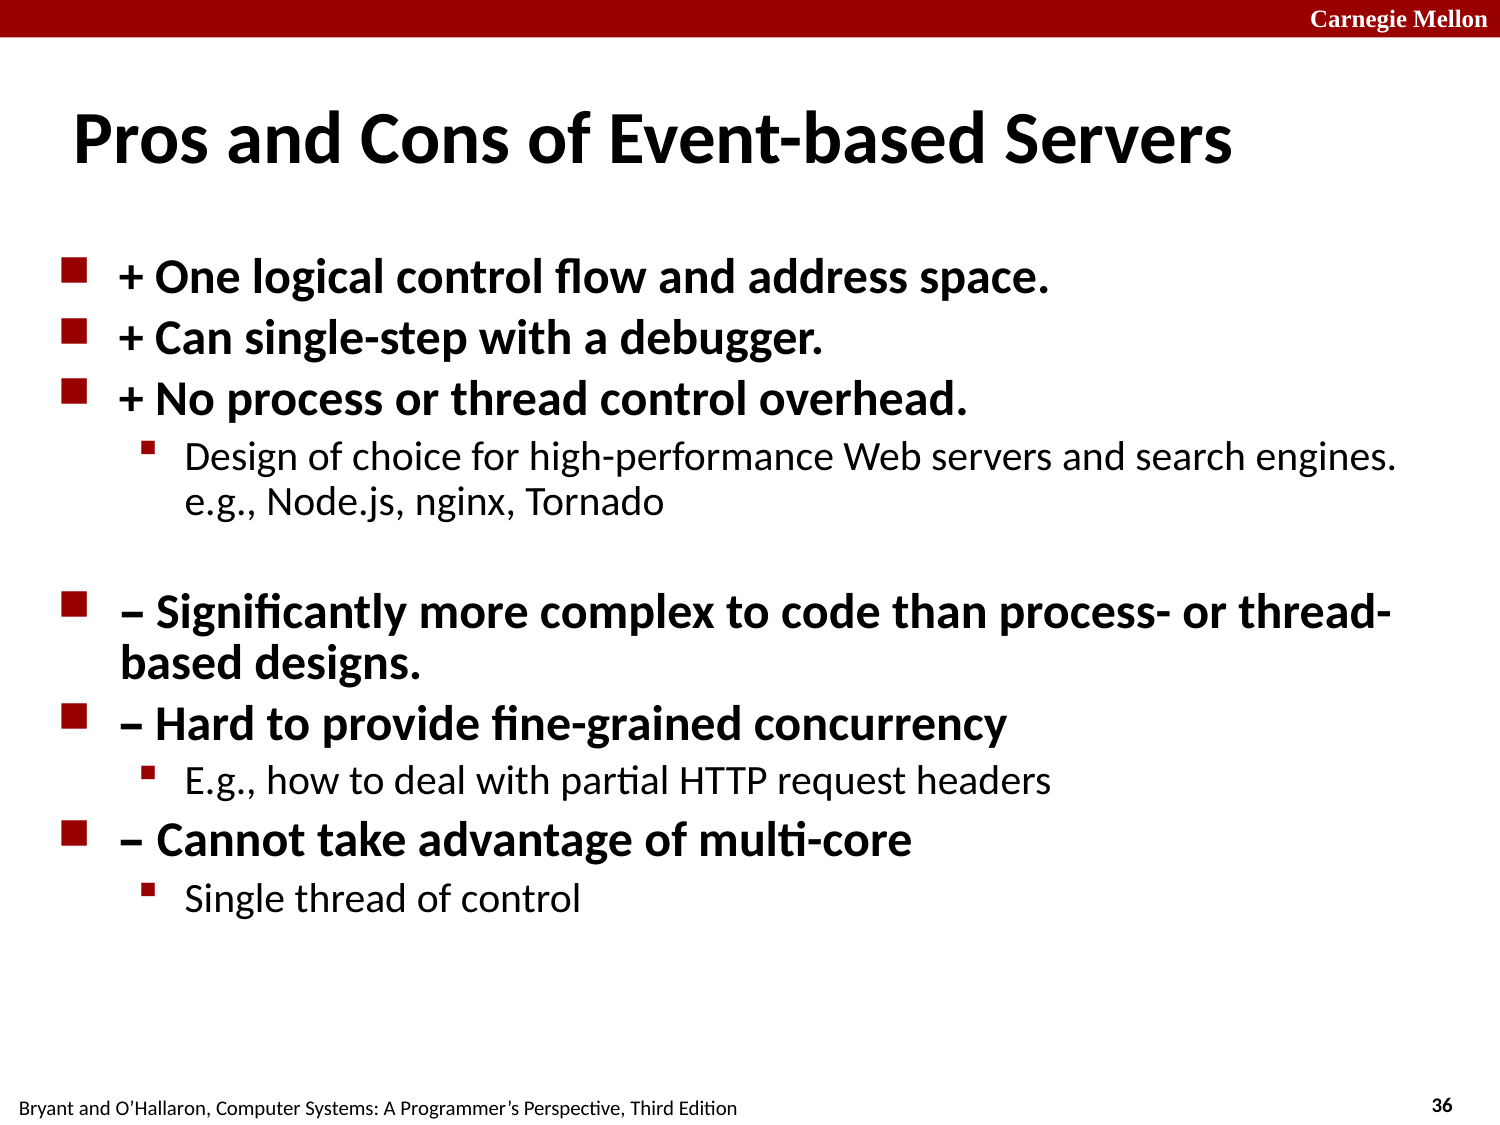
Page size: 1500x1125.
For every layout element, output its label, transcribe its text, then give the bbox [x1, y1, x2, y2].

list + One logical control flow and address space. + Can single-step with a debugger. + No process or thread control overhead. Design of choice for high-performance Web servers and search engines. e.g., Node.js, nginx, Tornado – Significantly more complex to code than process- or thread-based designs. – Hard to provide fine-grained concurrency E.g., how to deal with partial HTTP request headers – Cannot take advantage of multi-core Single thread of control [47, 245, 1463, 1103]
title Pros and Cons of Event-based Servers [58, 71, 1305, 197]
